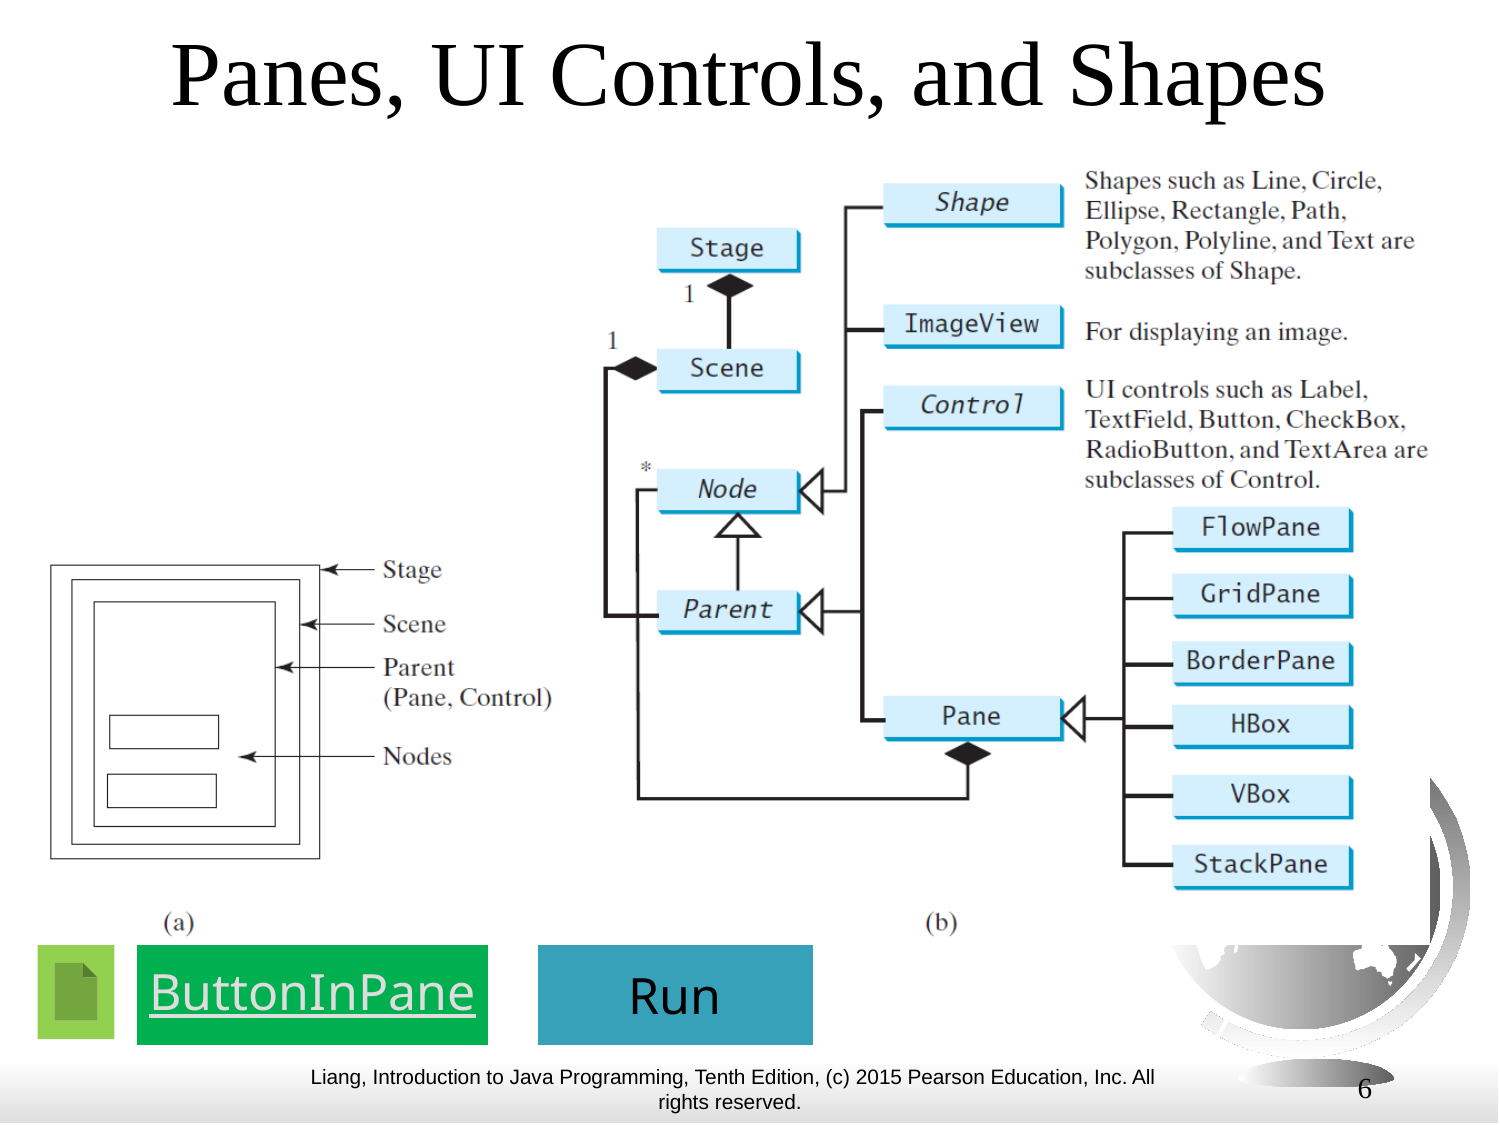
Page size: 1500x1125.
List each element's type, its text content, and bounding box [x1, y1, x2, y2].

text_box [0, 1, 1500, 75]
picture [37, 161, 1430, 945]
text_box ButtonInPane [137, 945, 488, 1045]
title Panes, UI Controls, and Shapes [112, 75, 1388, 138]
text_box [37, 945, 115, 1040]
text_box Run [537, 945, 813, 1045]
slide_number 6 [1074, 1049, 1388, 1125]
